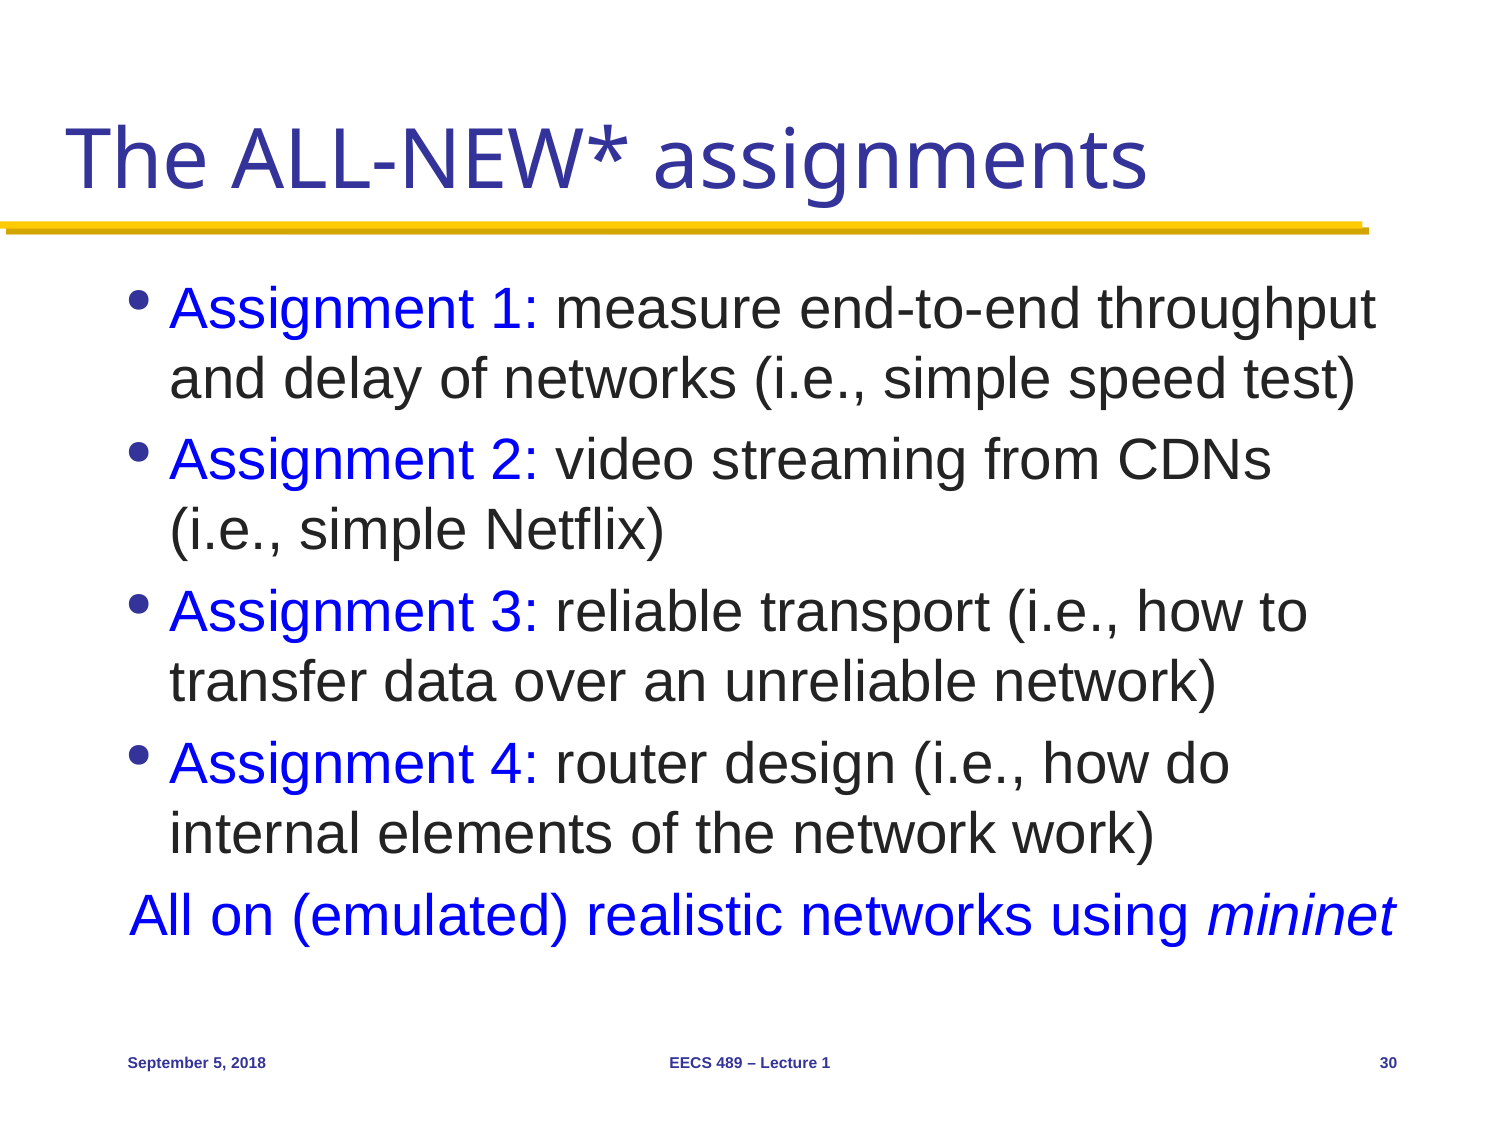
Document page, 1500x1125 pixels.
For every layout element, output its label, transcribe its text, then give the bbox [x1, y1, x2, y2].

footer EECS 489 – Lecture 1 [512, 1024, 988, 1101]
list Assignment 1: measure end-to-end throughput and delay of networks (i.e., simple speed test) Assignment 2: video streaming from CDNs (i.e., simple Netflix) Assignment 3: reliable transport (i.e., how to transfer data over an unreliable network) Assignment 4: router design (i.e., how do internal elements of the network work) All on (emulated) realistic networks using mininet [112, 262, 1413, 988]
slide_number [112, 1024, 426, 1101]
slide_number 30 [1312, 1024, 1413, 1101]
title The ALL-NEW* assignments [49, 24, 1451, 213]
